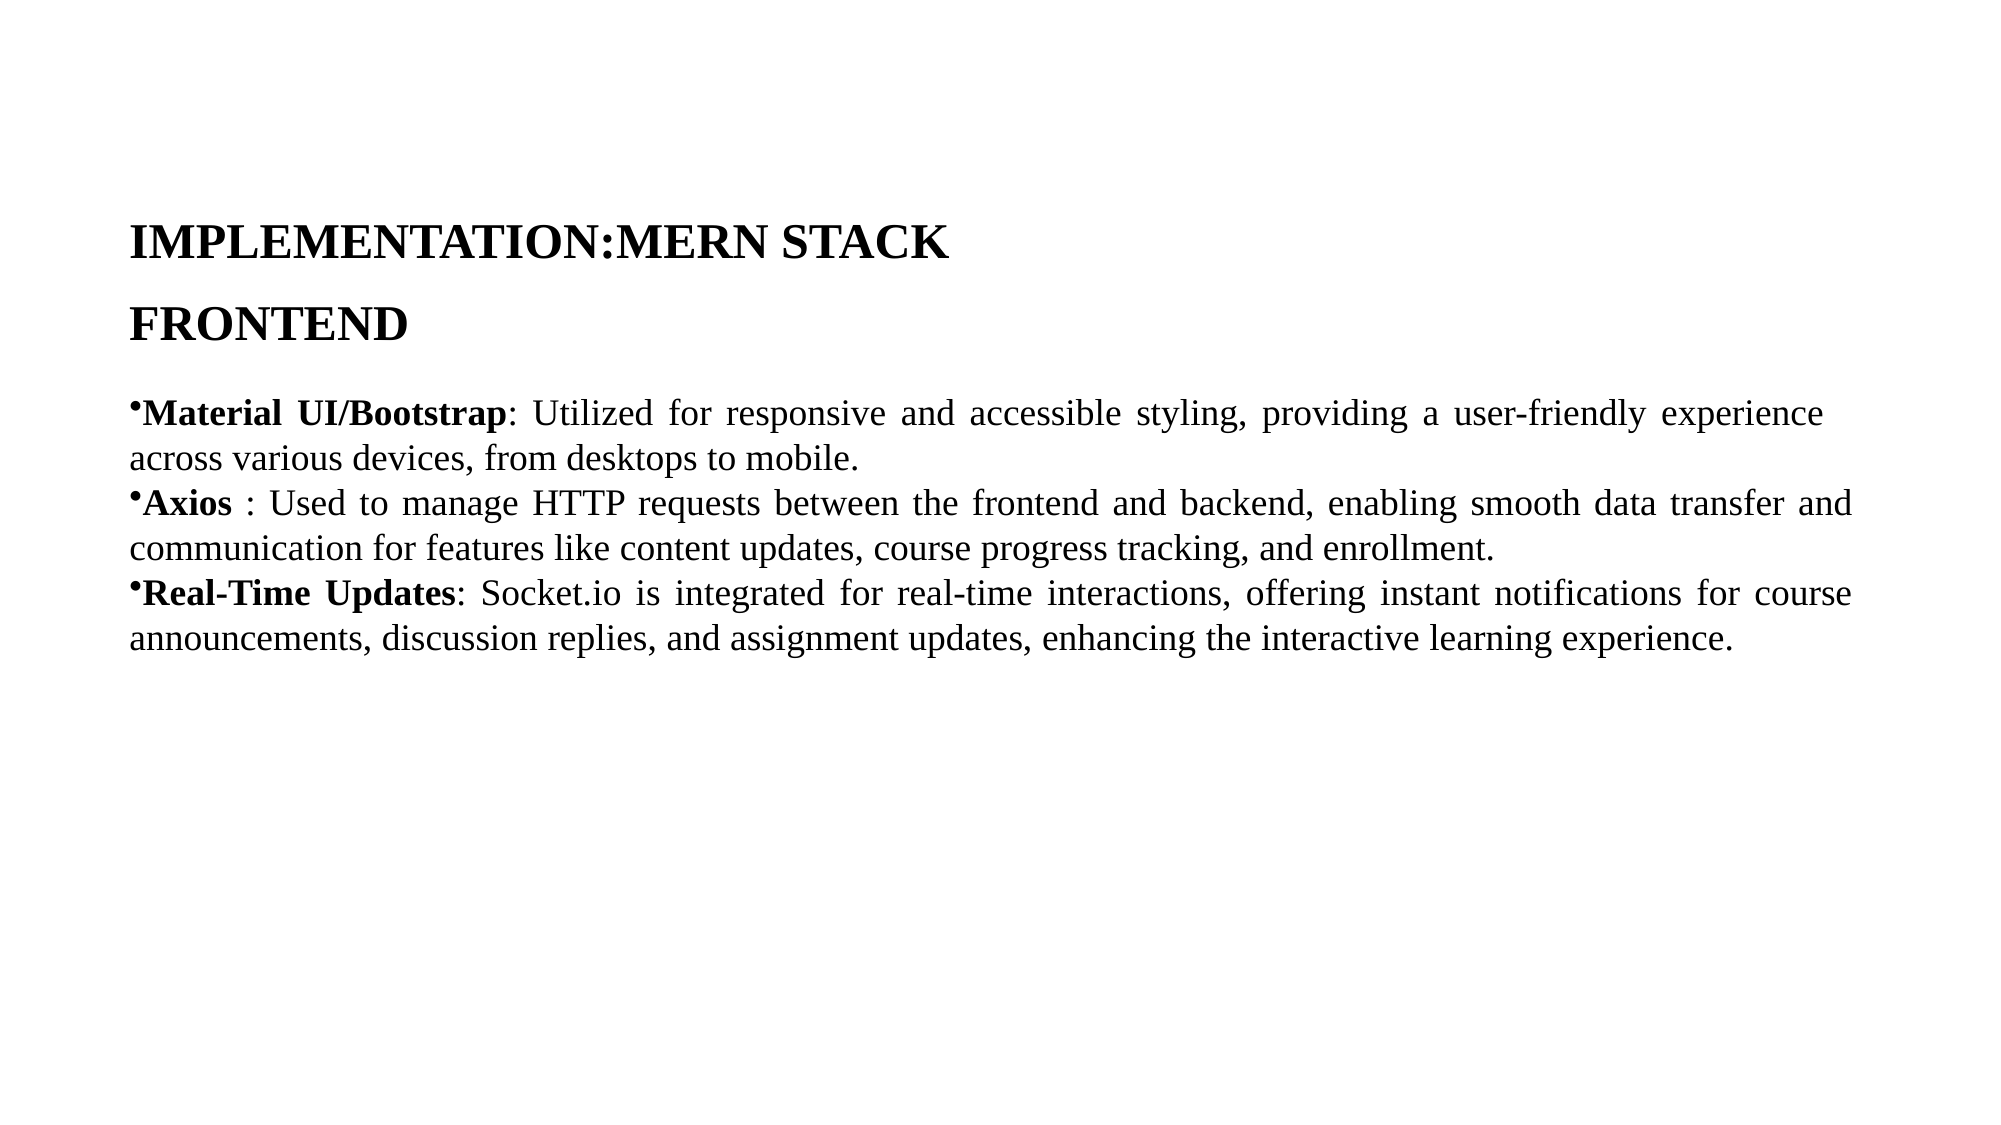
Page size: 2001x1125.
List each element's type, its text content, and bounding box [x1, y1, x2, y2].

text_box Material UI/Bootstrap: Utilized for responsive and accessible styling, providing a user-friendly experience across various devices, from desktops to mobile. Axios : Used to manage HTTP requests between the frontend and backend, enabling smooth data transfer and communication for features like content updates, course progress tracking, and enrollment. Real-Time Updates: Socket.io is integrated for real-time interactions, offering instant notifications for course announcements, discussion replies, and assignment updates, enhancing the interactive learning experience. [114, 380, 1870, 666]
text_box IMPLEMENTATION:MERN STACK [114, 200, 1023, 276]
text_box FRONTEND [114, 283, 730, 358]
